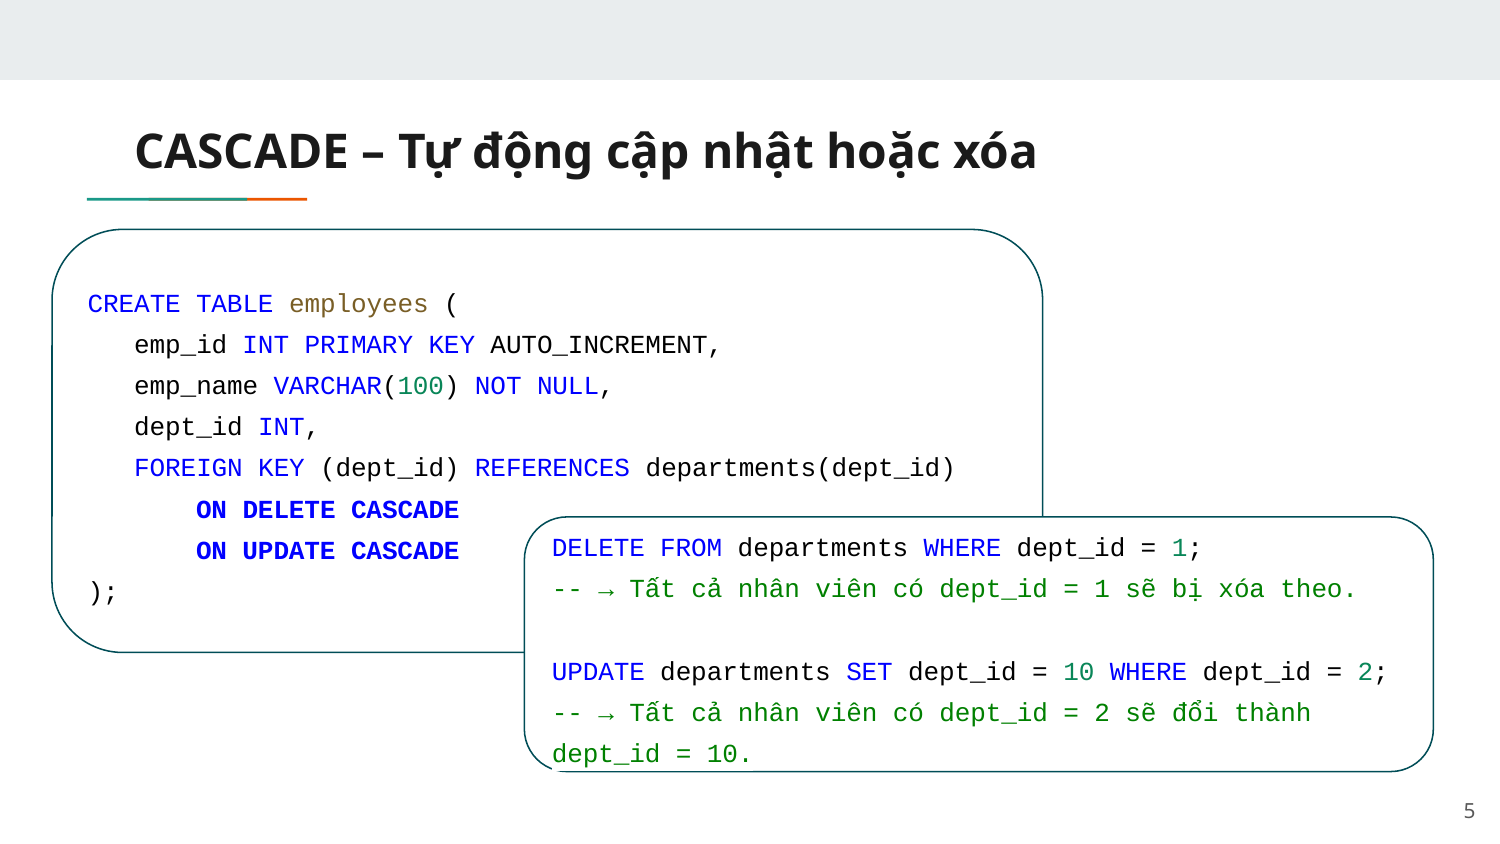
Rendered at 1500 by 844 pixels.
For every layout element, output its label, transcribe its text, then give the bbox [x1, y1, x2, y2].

text_box DELETE FROM departments WHERE dept_id = 1; -- → Tất cả nhân viên có dept_id = 1 sẽ bị xóa theo. UPDATE departments SET dept_id = 10 WHERE dept_id = 2; -- → Tất cả nhân viên có dept_id = 2 sẽ đổi thành dept_id = 10. [524, 516, 1434, 772]
title CASCADE – Tự động cập nhật hoặc xóa [119, 105, 1381, 194]
slide_number ‹#› [1400, 779, 1491, 844]
text_box CREATE TABLE employees ( emp_id INT PRIMARY KEY AUTO_INCREMENT, emp_name VARCHAR(100) NOT NULL, dept_id INT, FOREIGN KEY (dept_id) REFERENCES departments(dept_id) ON DELETE CASCADE ON UPDATE CASCADE ); [51, 229, 1043, 653]
